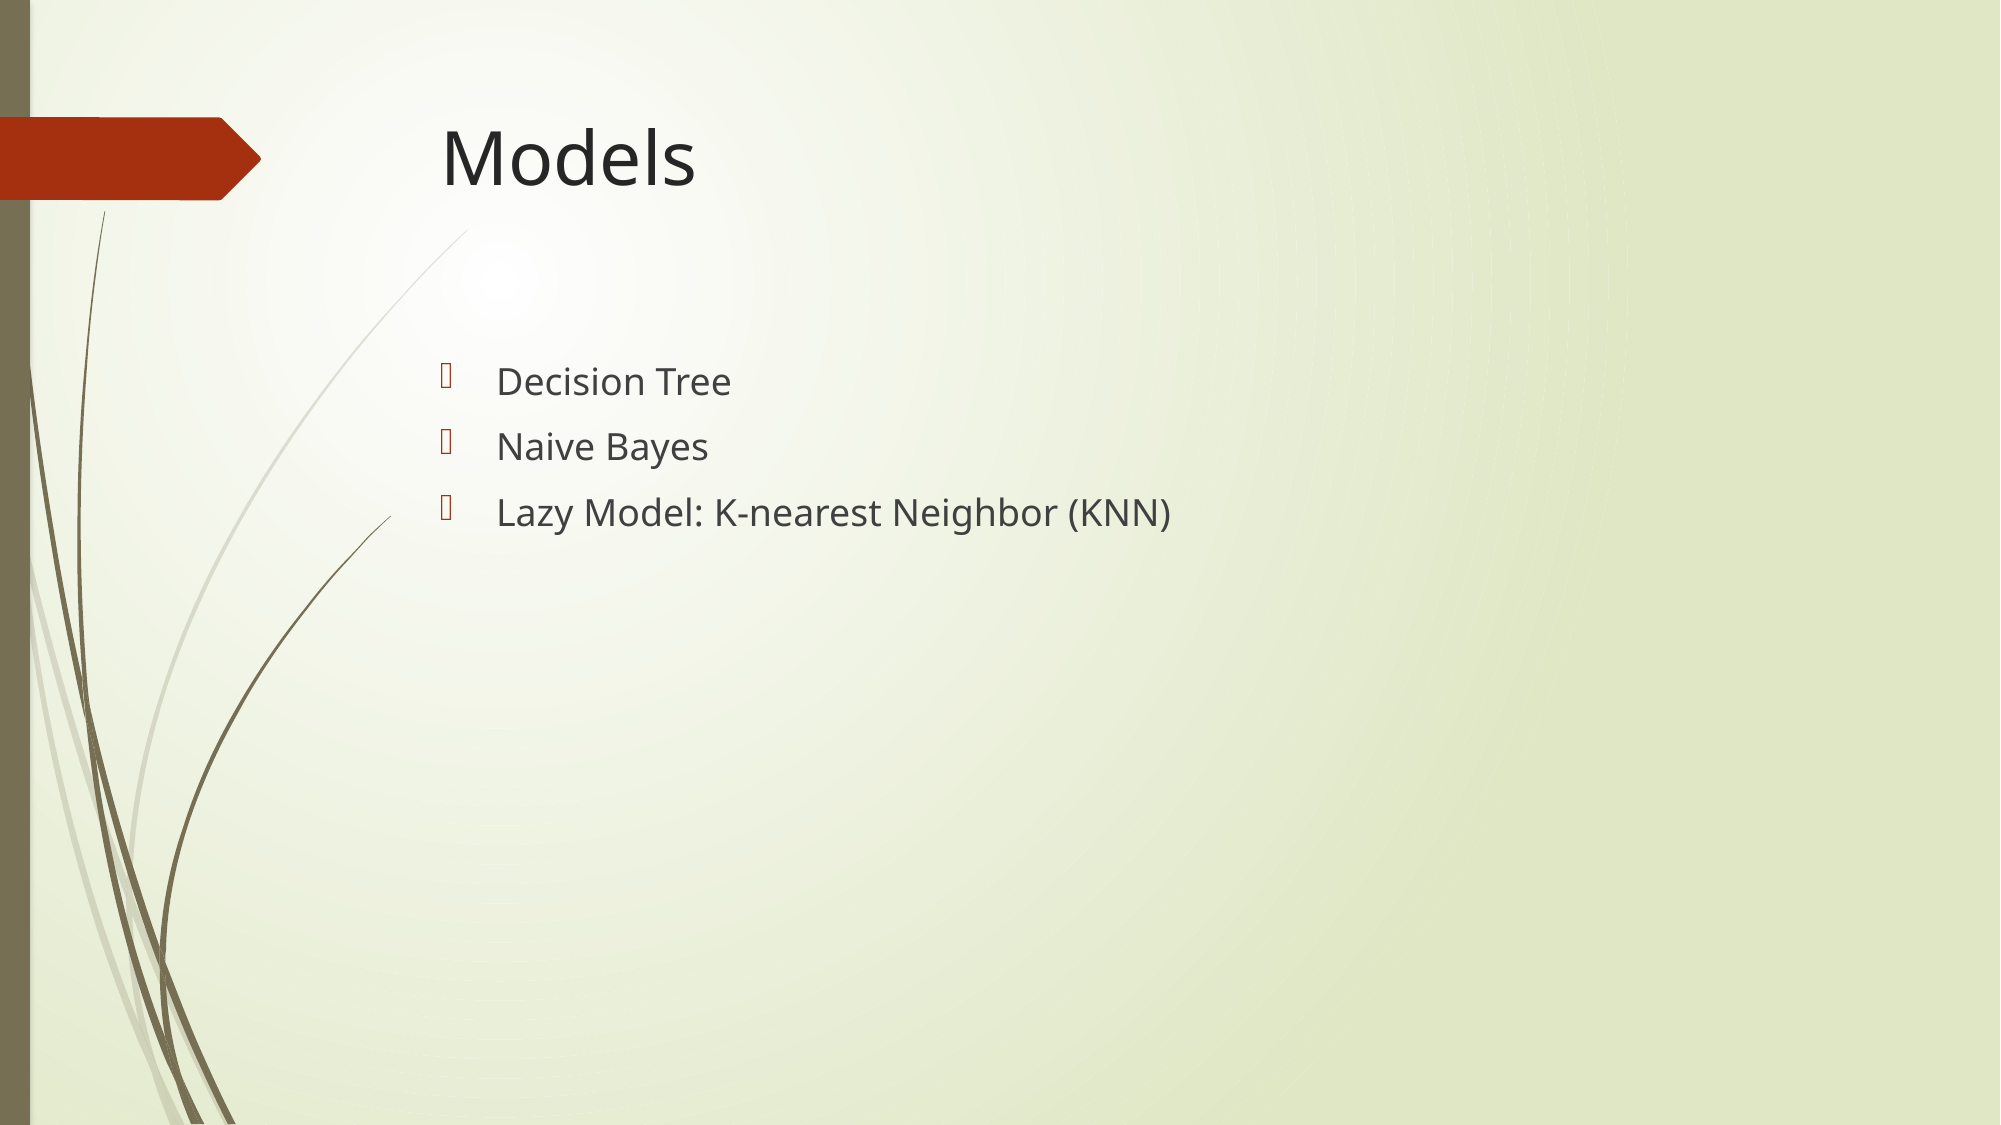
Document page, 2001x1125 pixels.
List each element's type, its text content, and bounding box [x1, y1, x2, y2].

list Decision Tree Naive Bayes Lazy Model: K-nearest Neighbor (KNN) [424, 350, 1888, 970]
title Models [425, 102, 1888, 313]
